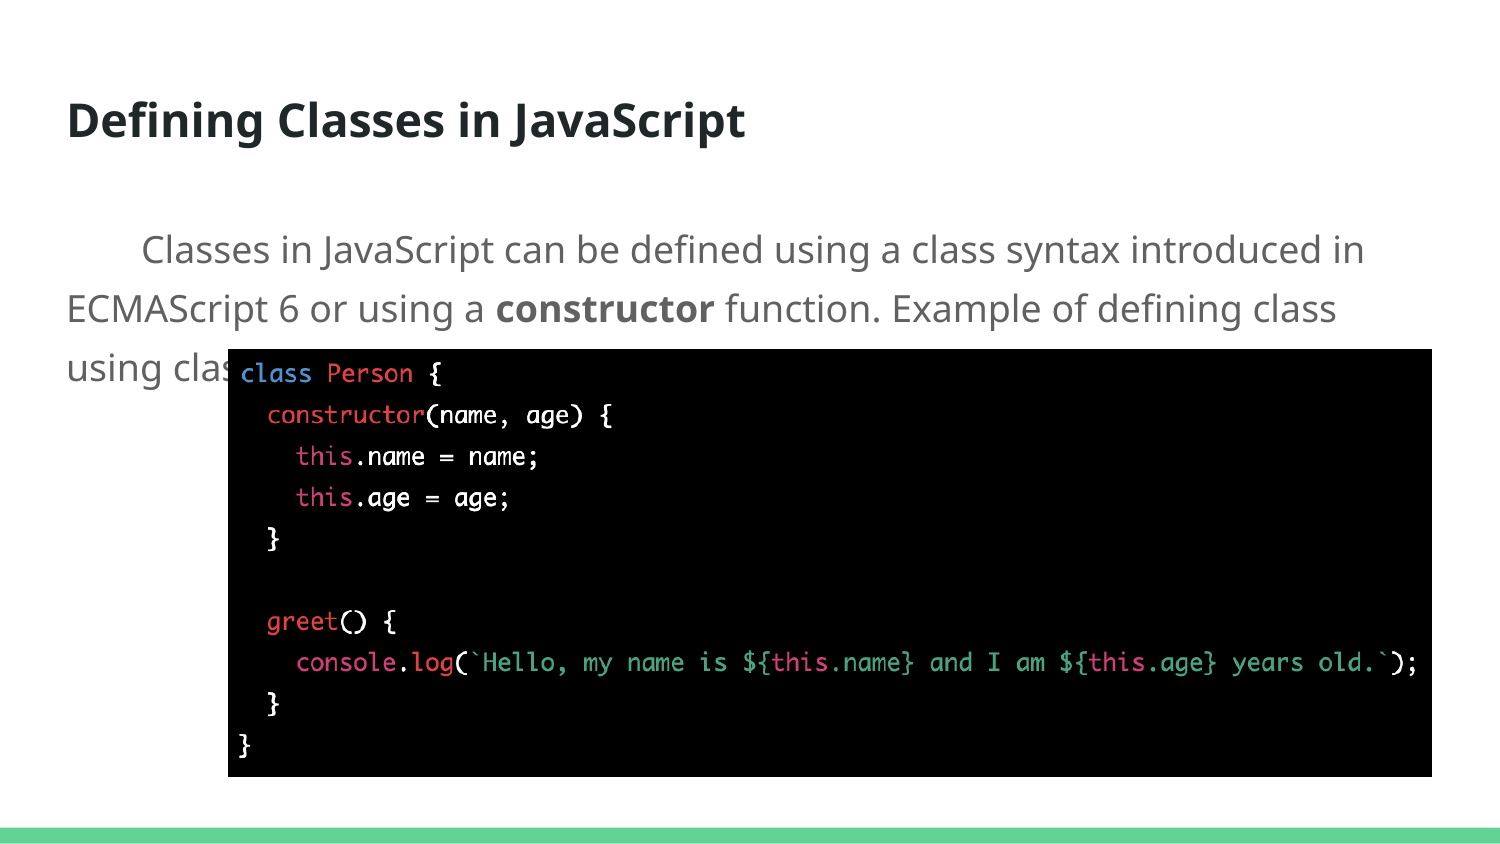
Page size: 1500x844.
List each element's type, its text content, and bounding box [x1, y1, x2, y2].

title Defining Classes in JavaScript [51, 72, 1466, 167]
list Classes in JavaScript can be defined using a class syntax introduced in ECMAScript 6 or using a constructor function. Example of defining class using class syntax: [51, 201, 1450, 808]
picture [228, 349, 1432, 777]
